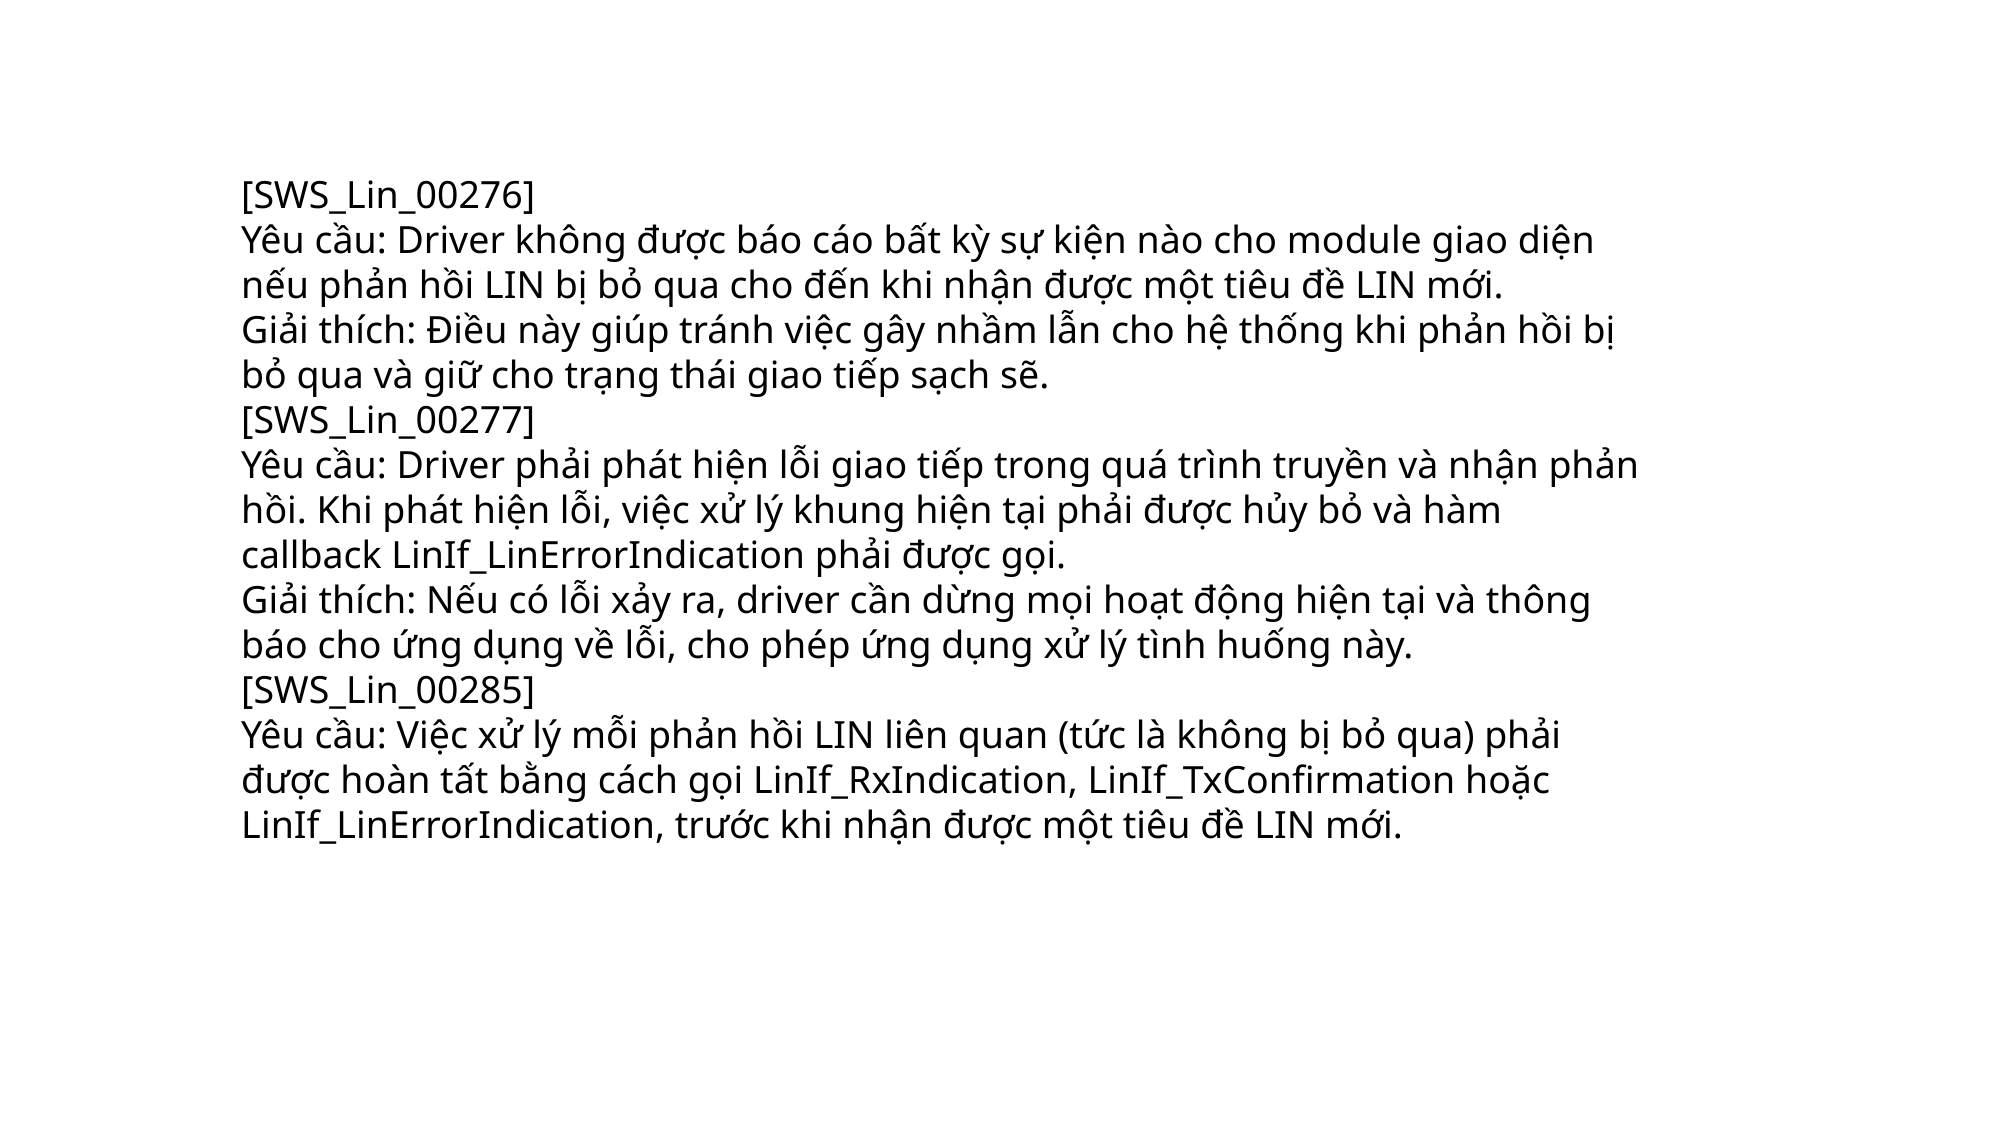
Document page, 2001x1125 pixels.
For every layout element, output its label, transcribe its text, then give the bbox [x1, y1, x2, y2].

text_box [SWS_Lin_00276] Yêu cầu: Driver không được báo cáo bất kỳ sự kiện nào cho module giao diện nếu phản hồi LIN bị bỏ qua cho đến khi nhận được một tiêu đề LIN mới. Giải thích: Điều này giúp tránh việc gây nhầm lẫn cho hệ thống khi phản hồi bị bỏ qua và giữ cho trạng thái giao tiếp sạch sẽ. [SWS_Lin_00277] Yêu cầu: Driver phải phát hiện lỗi giao tiếp trong quá trình truyền và nhận phản hồi. Khi phát hiện lỗi, việc xử lý khung hiện tại phải được hủy bỏ và hàm callback LinIf_LinErrorIndication phải được gọi. Giải thích: Nếu có lỗi xảy ra, driver cần dừng mọi hoạt động hiện tại và thông báo cho ứng dụng về lỗi, cho phép ứng dụng xử lý tình huống này. [SWS_Lin_00285] Yêu cầu: Việc xử lý mỗi phản hồi LIN liên quan (tức là không bị bỏ qua) phải được hoàn tất bằng cách gọi LinIf_RxIndication, LinIf_TxConfirmation hoặc LinIf_LinErrorIndication, trước khi nhận được một tiêu đề LIN mới. [226, 163, 1662, 854]
